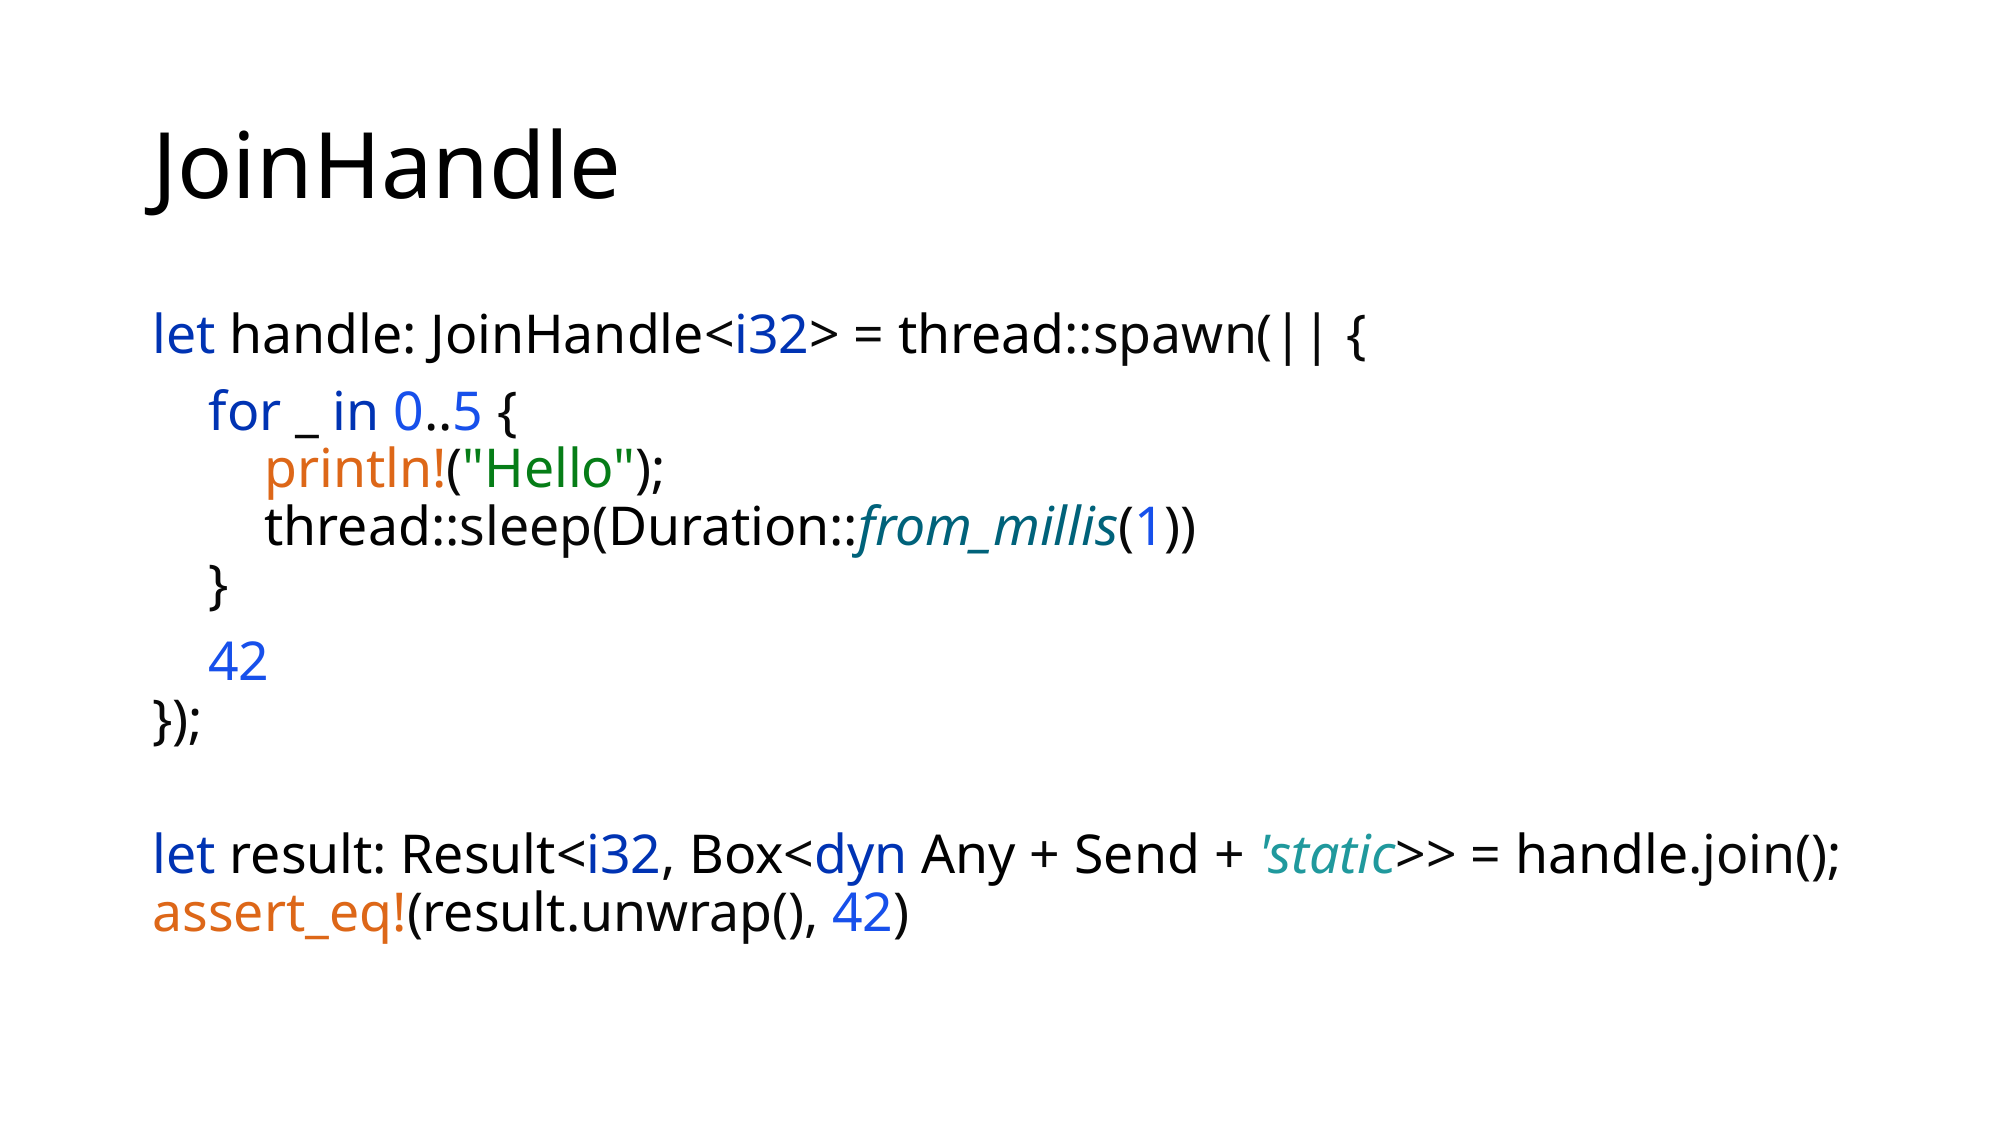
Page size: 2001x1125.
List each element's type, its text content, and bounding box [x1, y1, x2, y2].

list let handle: JoinHandle<i32> = thread::spawn(|| { for _ in 0..5 { println!("Hello"); thread::sleep(Duration::from_millis(1)) } 42 }); let result: Result<i32, Box<dyn Any + Send + 'static>> = handle.join(); assert_eq!(result.unwrap(), 42) [137, 299, 1863, 1014]
title JoinHandle [137, 59, 1863, 278]
